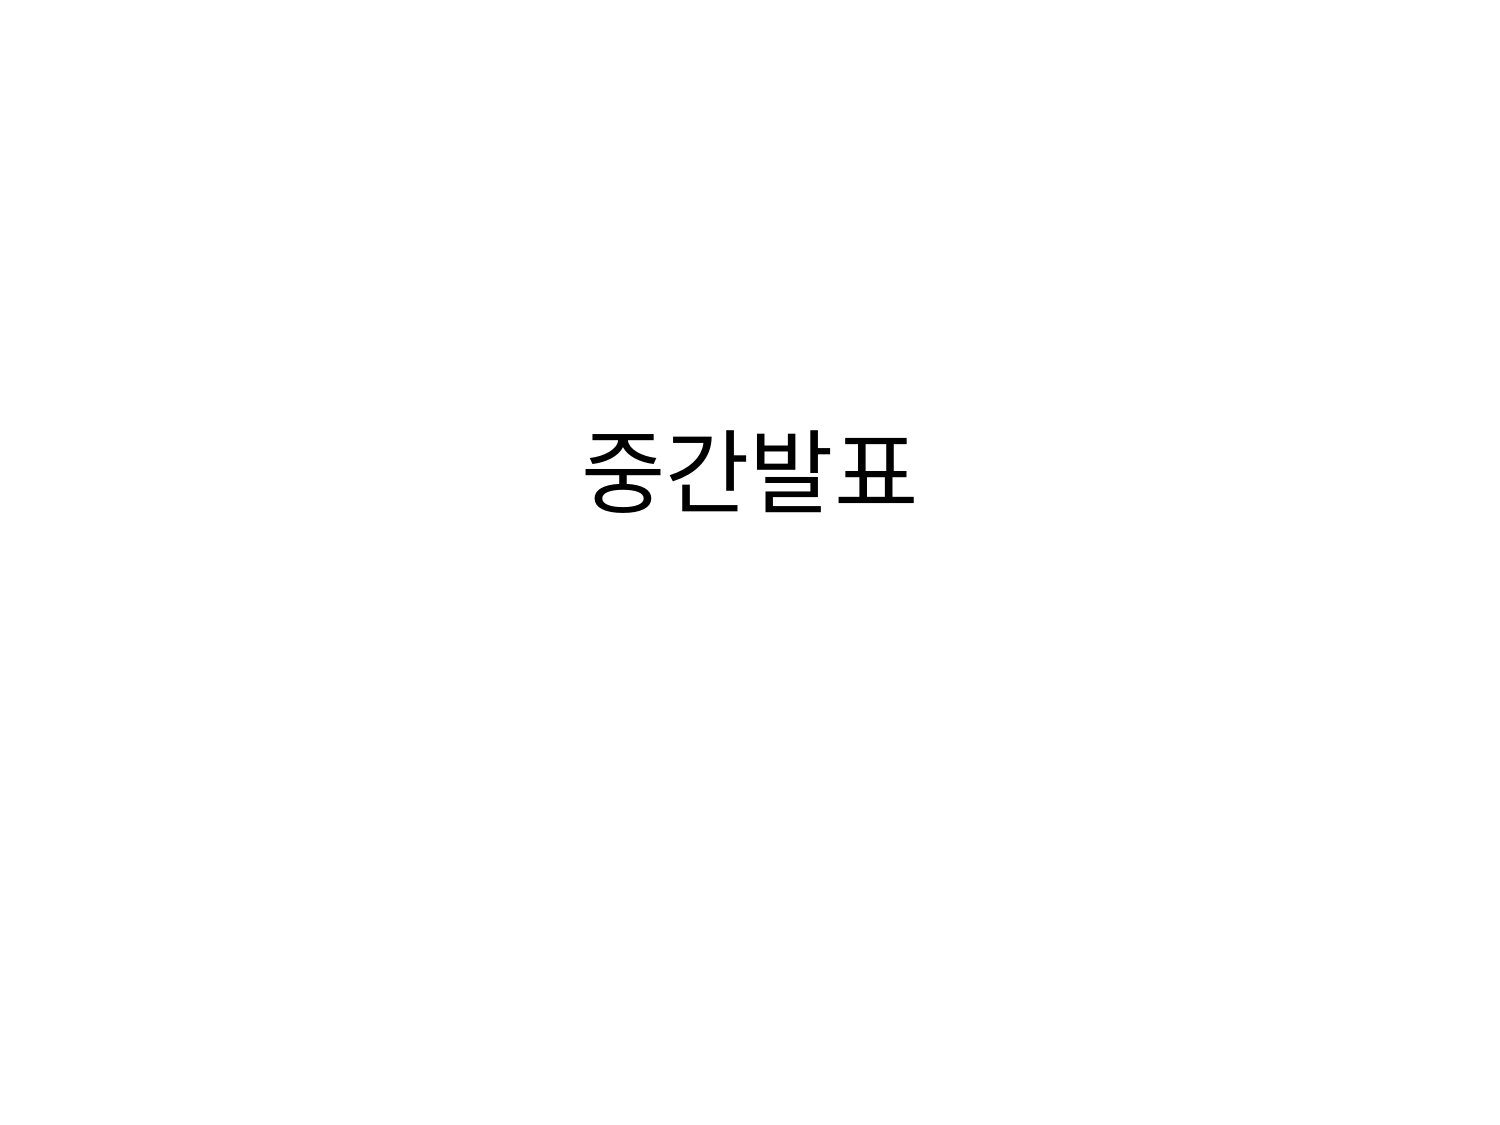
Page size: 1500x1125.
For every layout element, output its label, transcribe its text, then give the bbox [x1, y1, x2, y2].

title 중간발표 [112, 349, 1388, 591]
